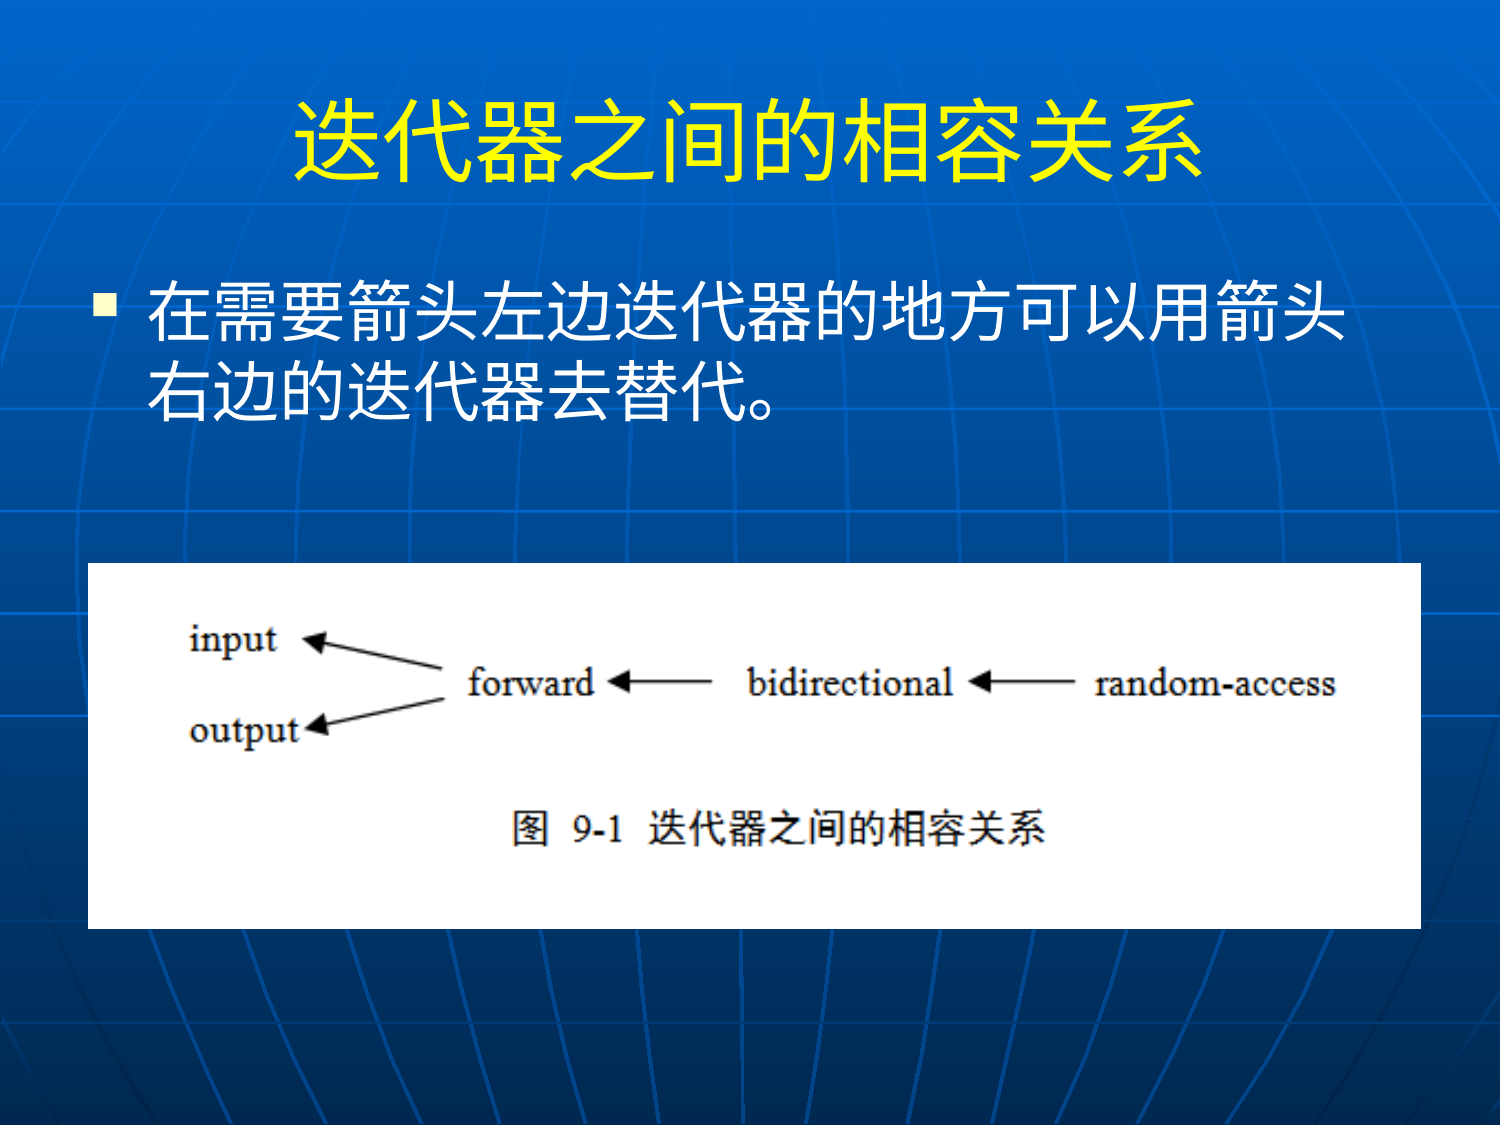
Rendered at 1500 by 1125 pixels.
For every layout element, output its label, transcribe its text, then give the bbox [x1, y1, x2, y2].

title 迭代器之间的相容关系 [74, 45, 1426, 233]
picture [88, 563, 1421, 929]
list 在需要箭头左边迭代器的地方可以用箭头右边的迭代器去替代。 [74, 262, 1426, 1006]
